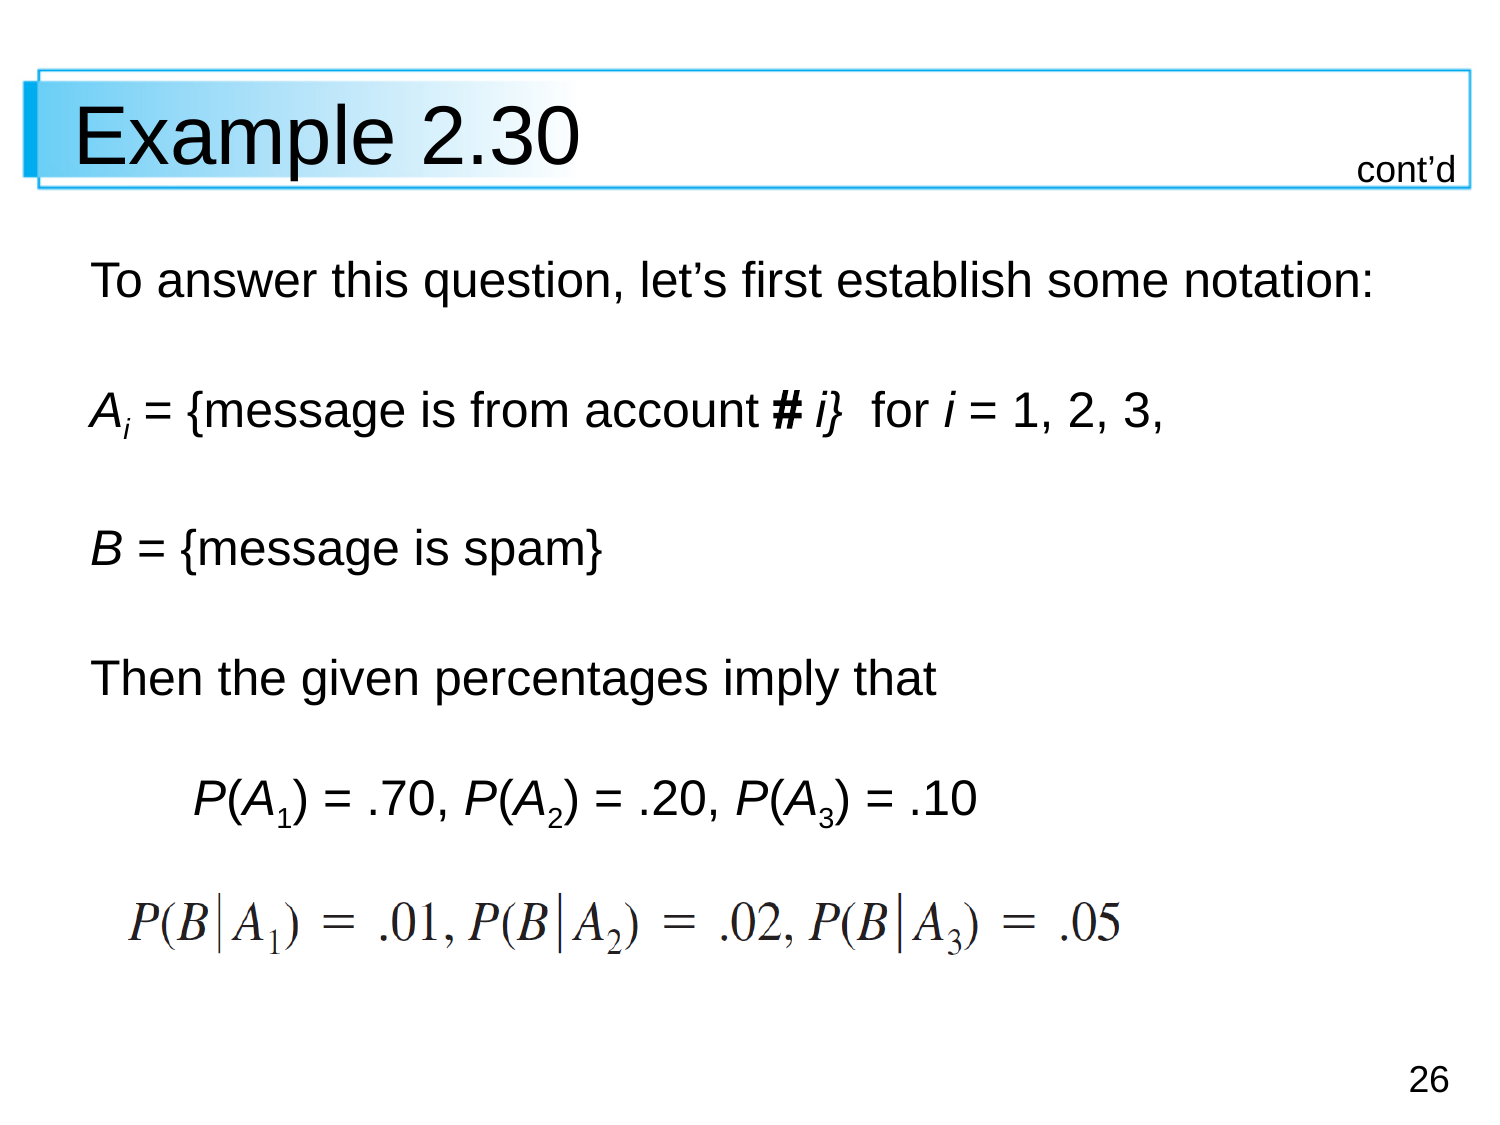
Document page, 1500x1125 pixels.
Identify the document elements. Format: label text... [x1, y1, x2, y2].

list To answer this question, let’s first establish some notation: Ai = {message is from account  i} for i = 1, 2, 3, B = {message is spam} Then the given percentages imply that P(A1) = .70, P(A2) = .20, P(A3) = .10 [75, 239, 1425, 1103]
picture [14, 62, 58, 200]
text_box cont’d [1341, 137, 1480, 221]
picture [120, 878, 1124, 963]
title Example 2.30 [58, 37, 1409, 225]
picture [1409, 62, 1476, 137]
